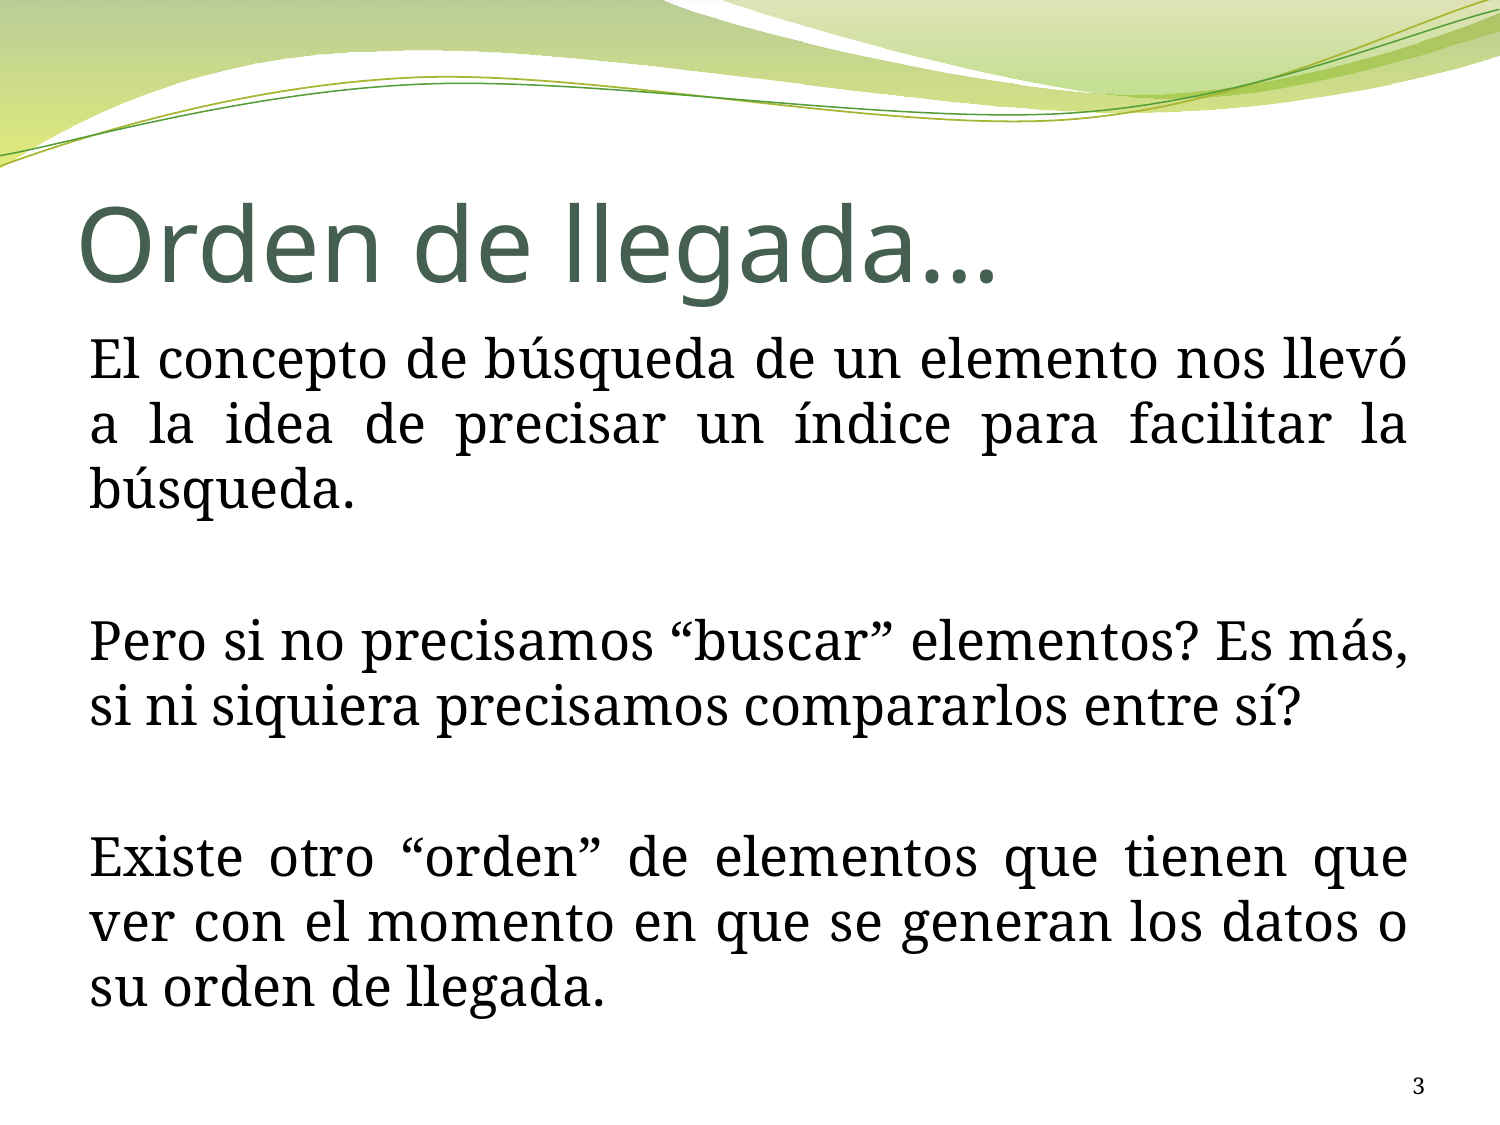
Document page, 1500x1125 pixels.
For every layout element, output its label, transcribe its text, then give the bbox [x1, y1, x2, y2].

title Orden de llegada… [75, 115, 1425, 303]
slide_number 3 [1299, 1042, 1425, 1103]
list El concepto de búsqueda de un elemento nos llevó a la idea de precisar un índice para facilitar la búsqueda. Pero si no precisamos “buscar” elementos? Es más, si ni siquiera precisamos compararlos entre sí? Existe otro “orden” de elementos que tienen que ver con el momento en que se generan los datos o su orden de llegada. [75, 317, 1425, 1038]
